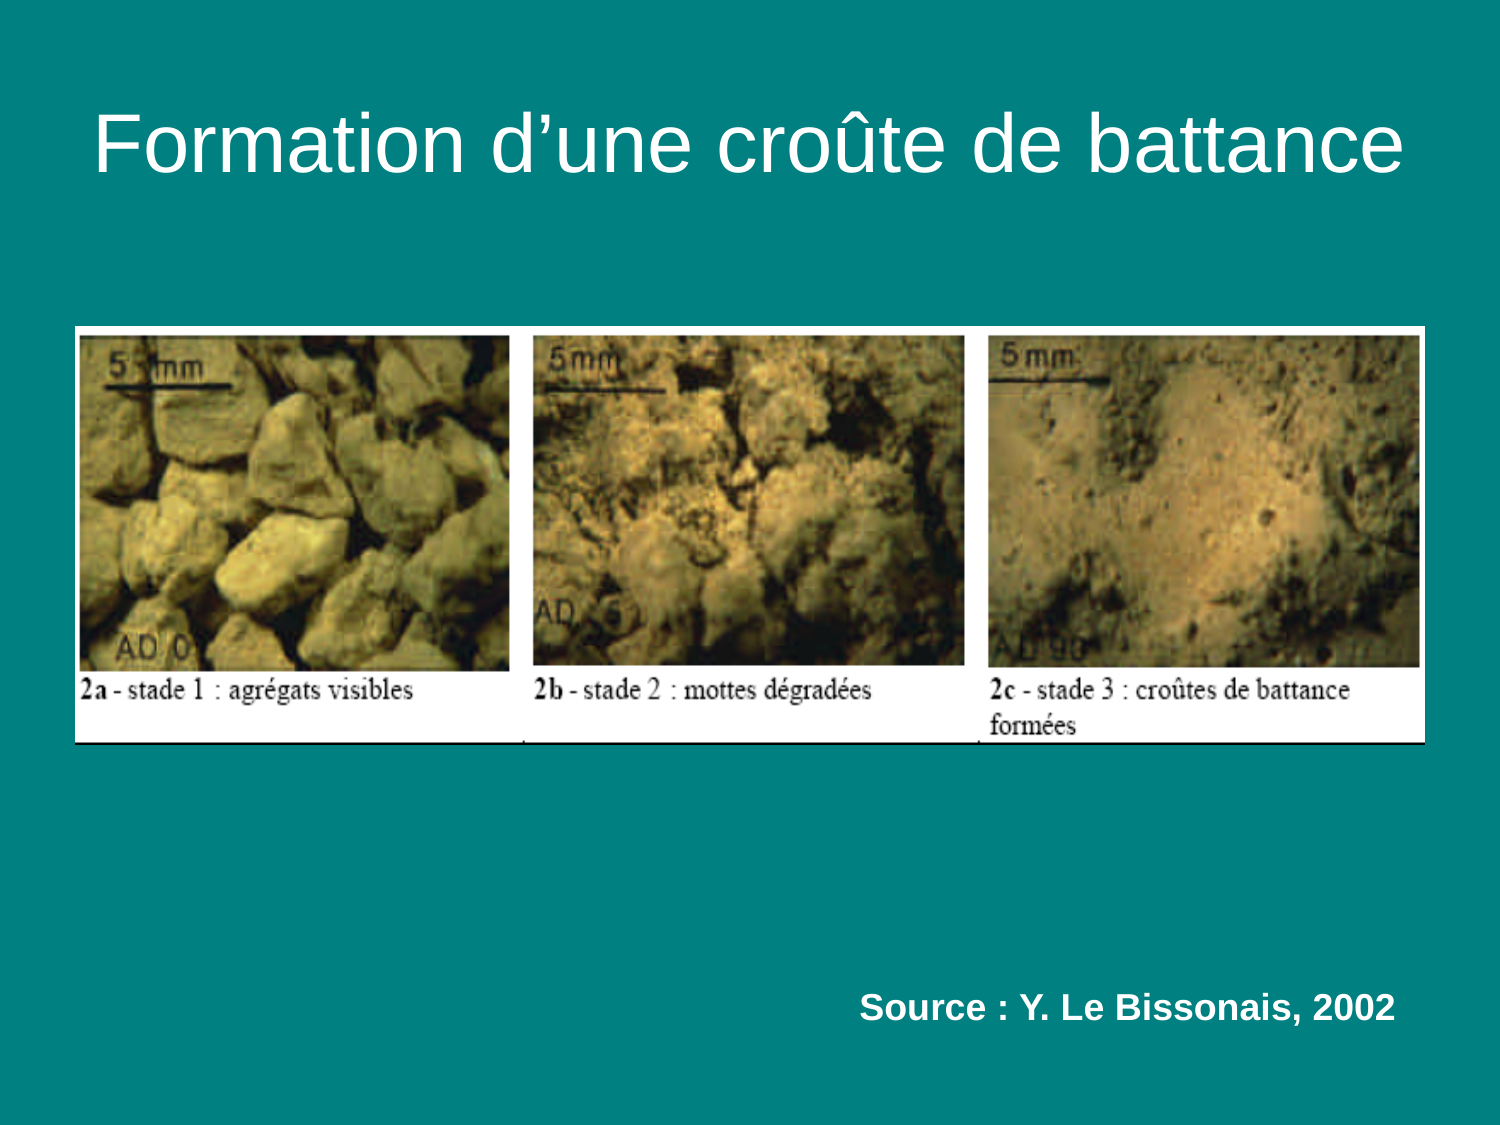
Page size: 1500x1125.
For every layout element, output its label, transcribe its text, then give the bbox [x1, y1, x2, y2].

title Formation d’une croûte de battance [74, 44, 1426, 233]
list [74, 326, 1426, 746]
text_box Source : Y. Le Bissonais, 2002 [844, 976, 1424, 1036]
